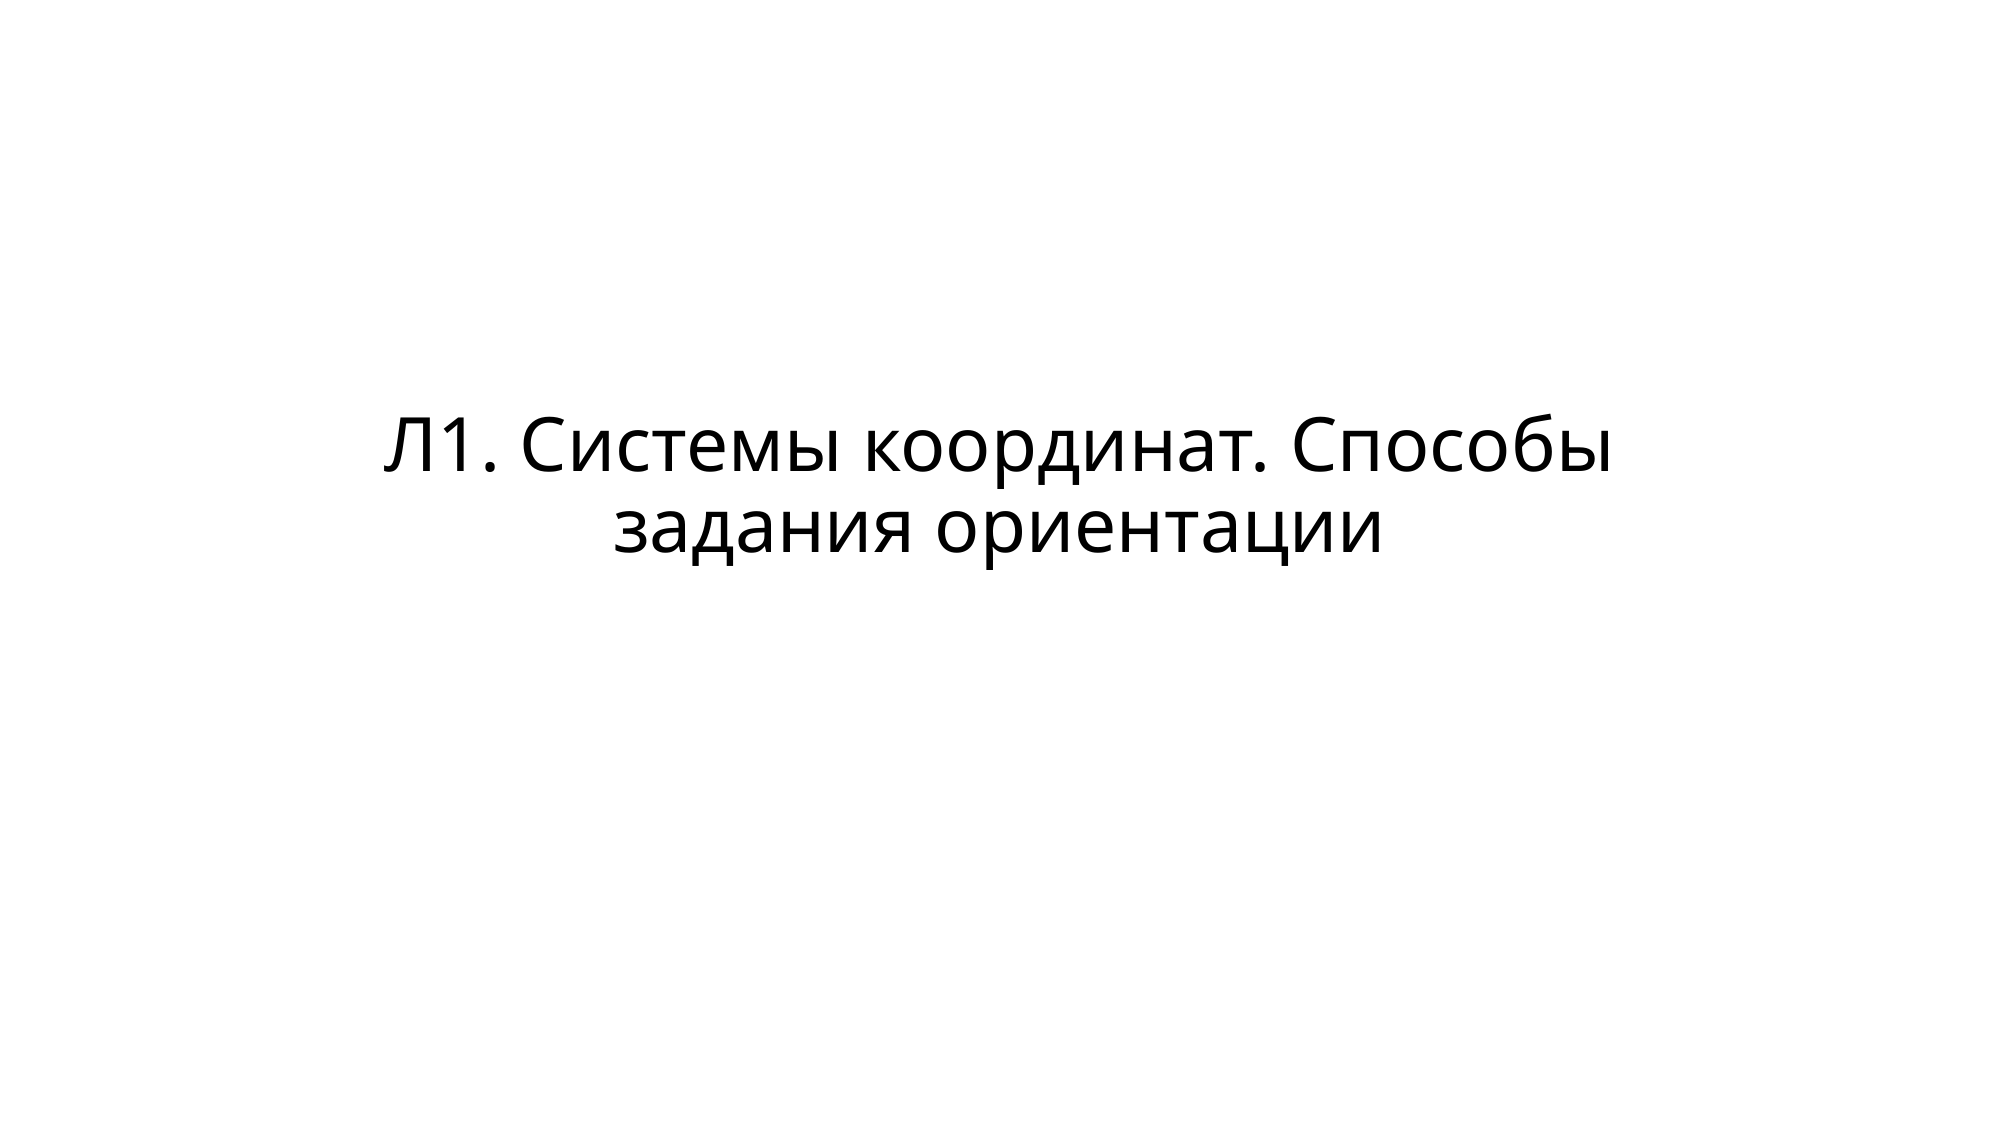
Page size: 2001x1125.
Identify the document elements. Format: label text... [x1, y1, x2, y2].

title Л1. Системы координат. Способы задания ориентации [249, 184, 1750, 576]
